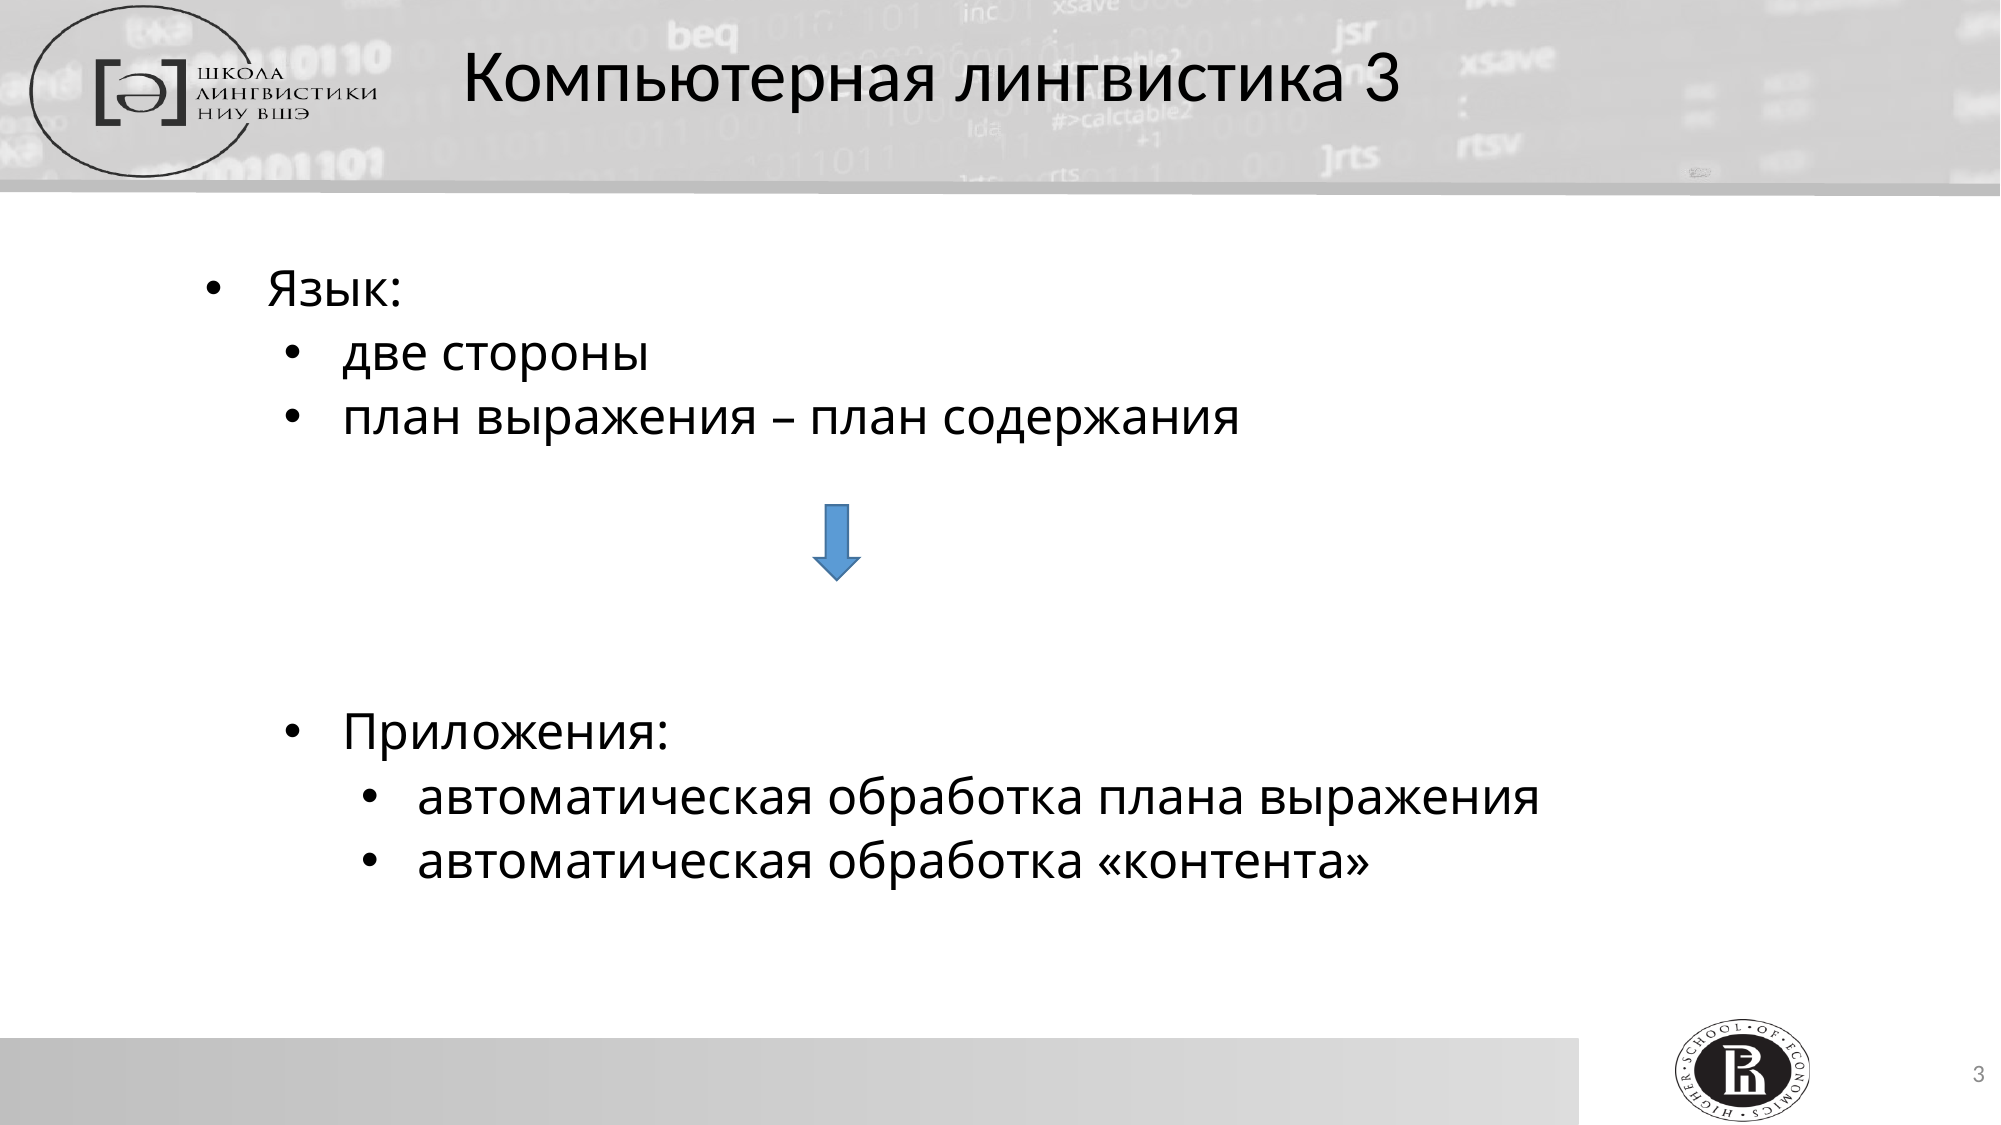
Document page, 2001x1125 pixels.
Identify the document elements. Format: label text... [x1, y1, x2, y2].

picture [1675, 1103, 1810, 1124]
title Компьютерная лингвистика 3 [448, 29, 1857, 169]
picture [1675, 1019, 1810, 1042]
slide_number 3 [1550, 1042, 2000, 1103]
text_box [811, 504, 862, 582]
picture [0, 0, 2001, 186]
list Язык: две стороны план выражения – план содержания Приложения: автоматическая обработка плана выражения автоматическая обработка «контента» [102, 255, 1857, 959]
